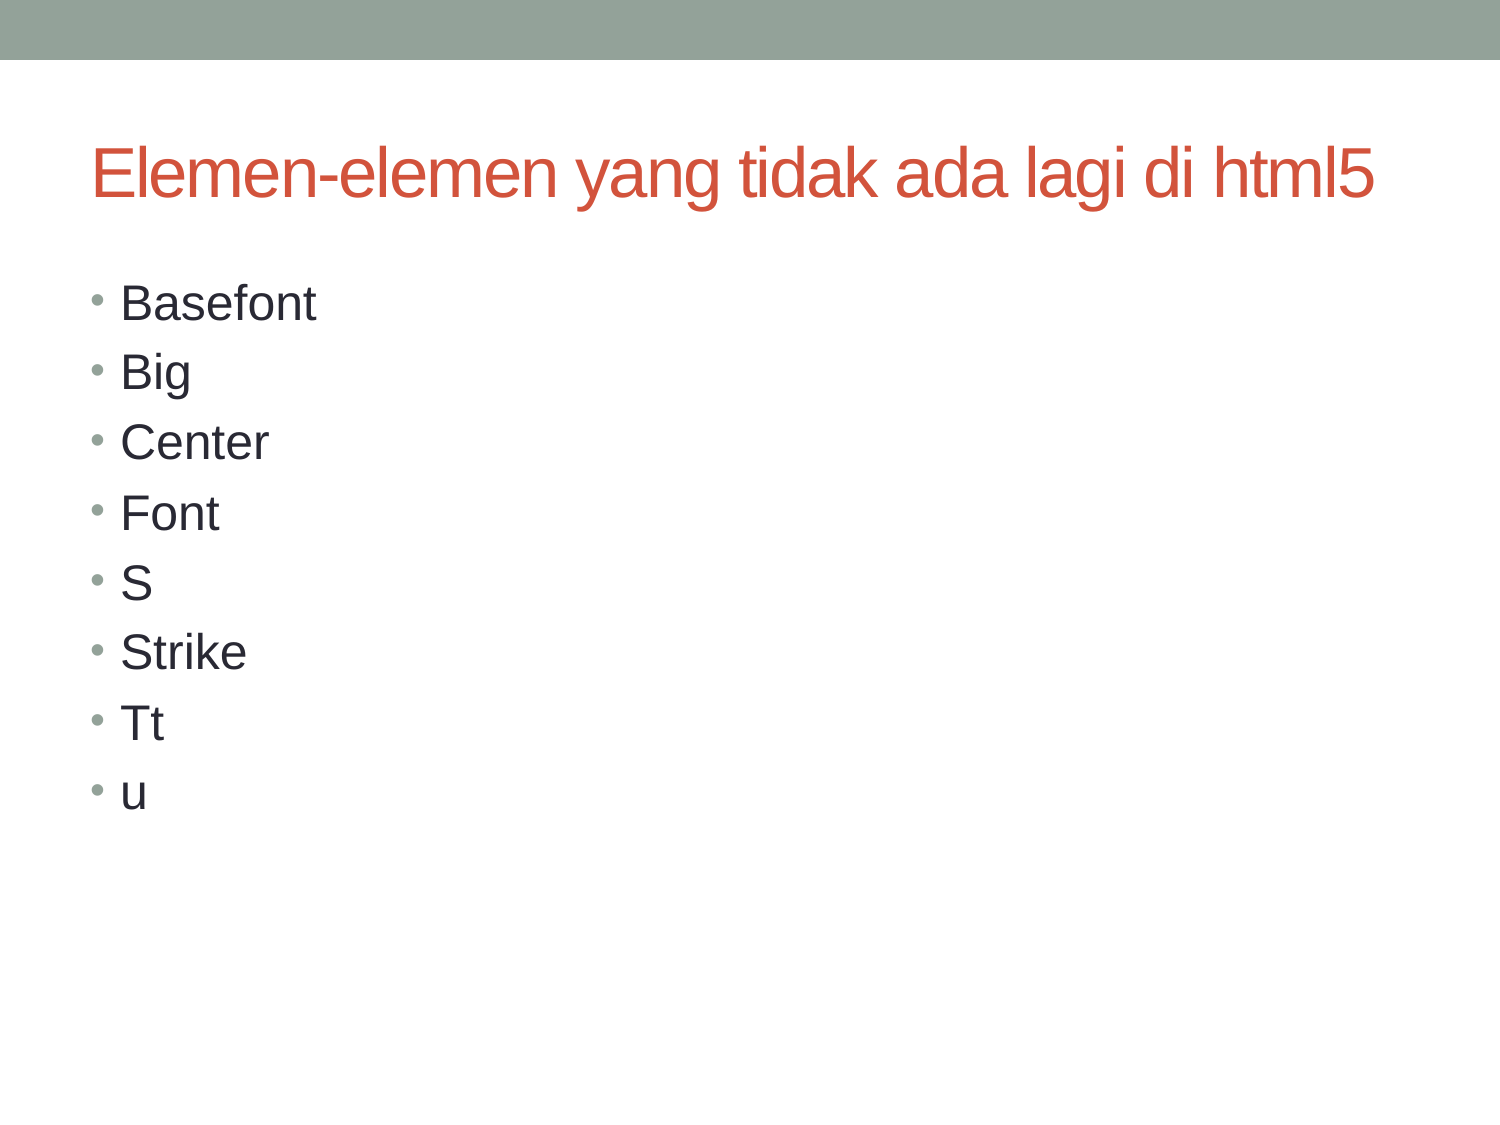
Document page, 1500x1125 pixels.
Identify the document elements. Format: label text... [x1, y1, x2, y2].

title Elemen-elemen yang tidak ada lagi di html5 [75, 87, 1425, 250]
list Basefont Big Center Font S Strike Tt u [75, 262, 1425, 1063]
